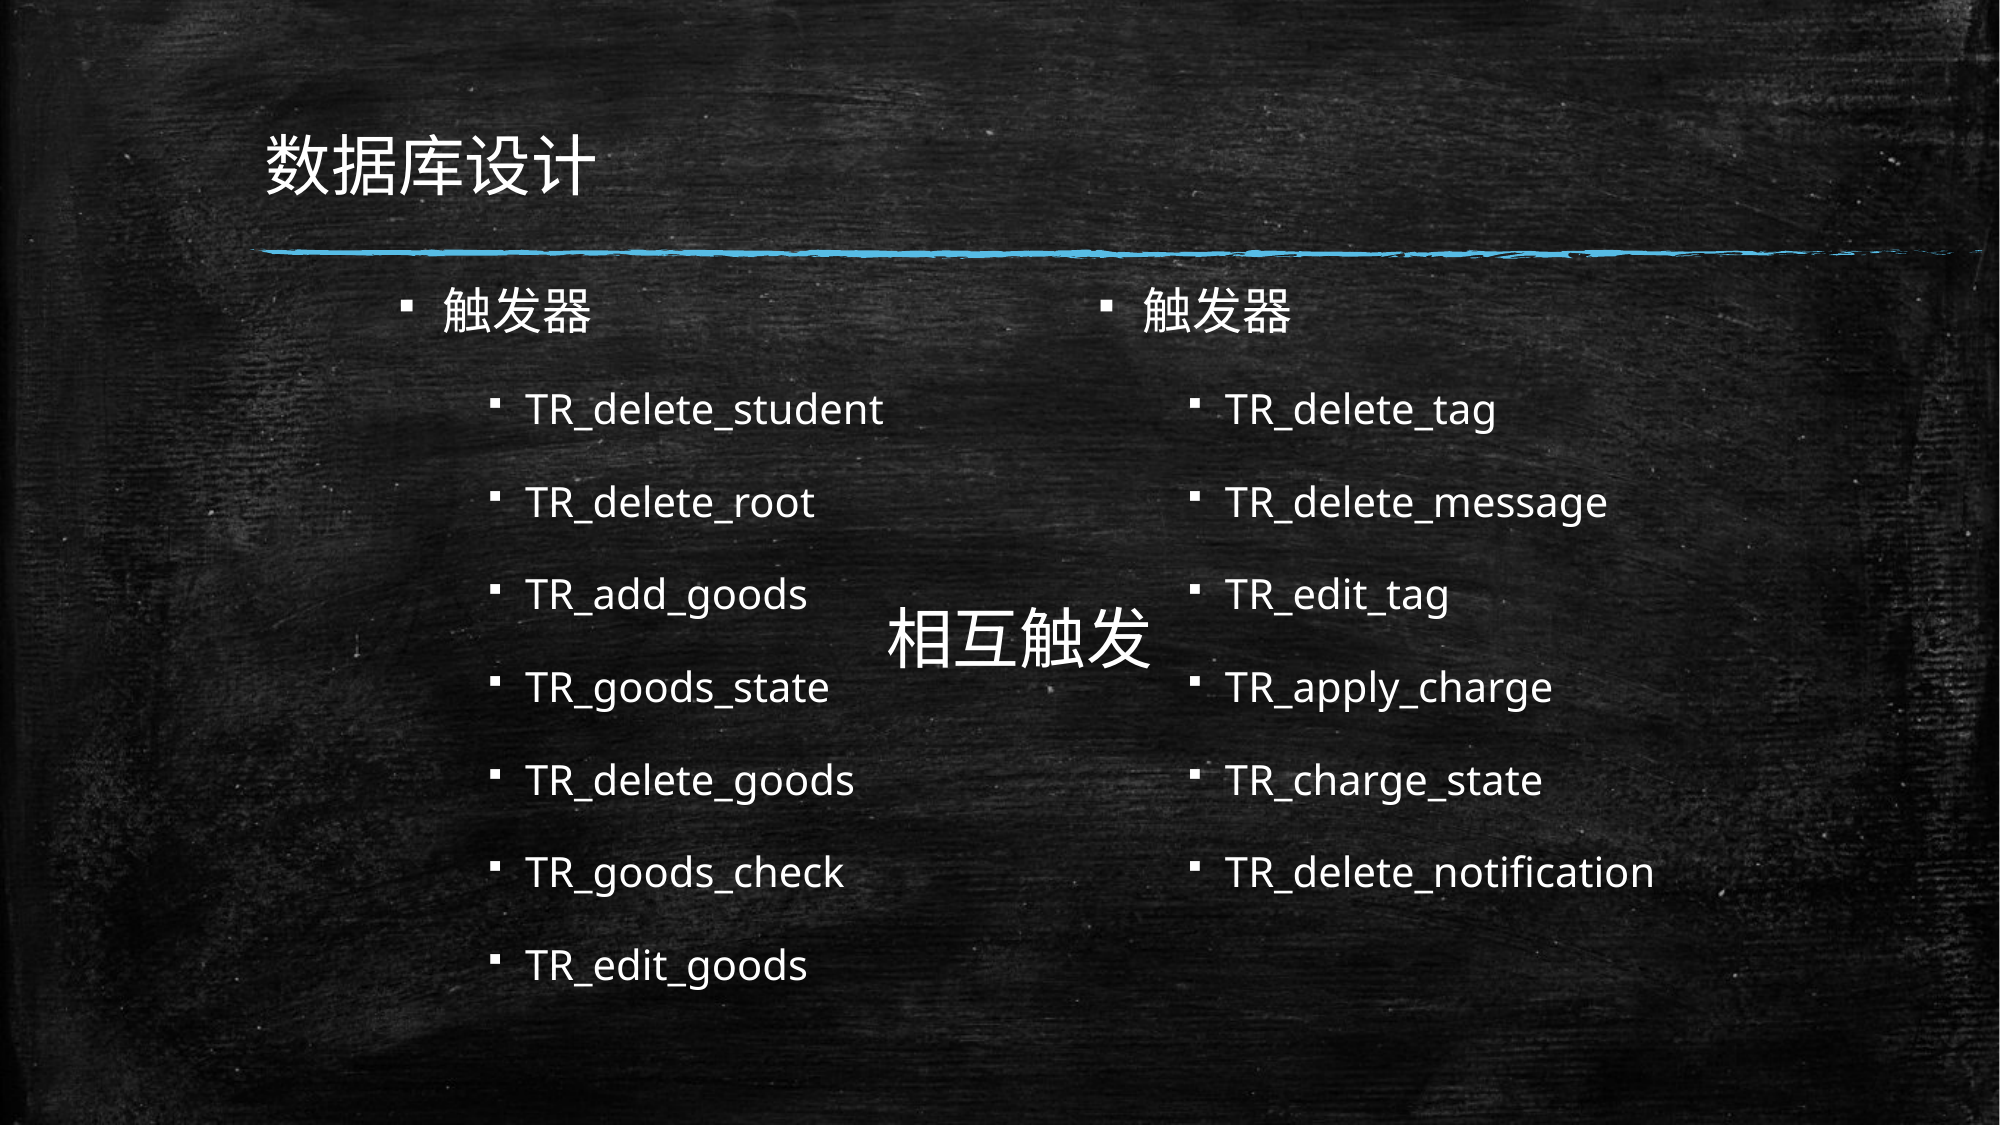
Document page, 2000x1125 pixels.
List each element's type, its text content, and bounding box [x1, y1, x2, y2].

text_box 触发器 TR_delete_tag TR_delete_message TR_edit_tag TR_apply_charge TR_charge_state TR_delete_notification [1082, 278, 1815, 1092]
title 数据库设计 [249, 45, 1750, 213]
list 触发器 TR_delete_student TR_delete_root TR_add_goods TR_goods_state TR_delete_goods TR_goods_check TR_edit_goods [382, 278, 1062, 1092]
text_box 相互触发 [871, 589, 1169, 685]
